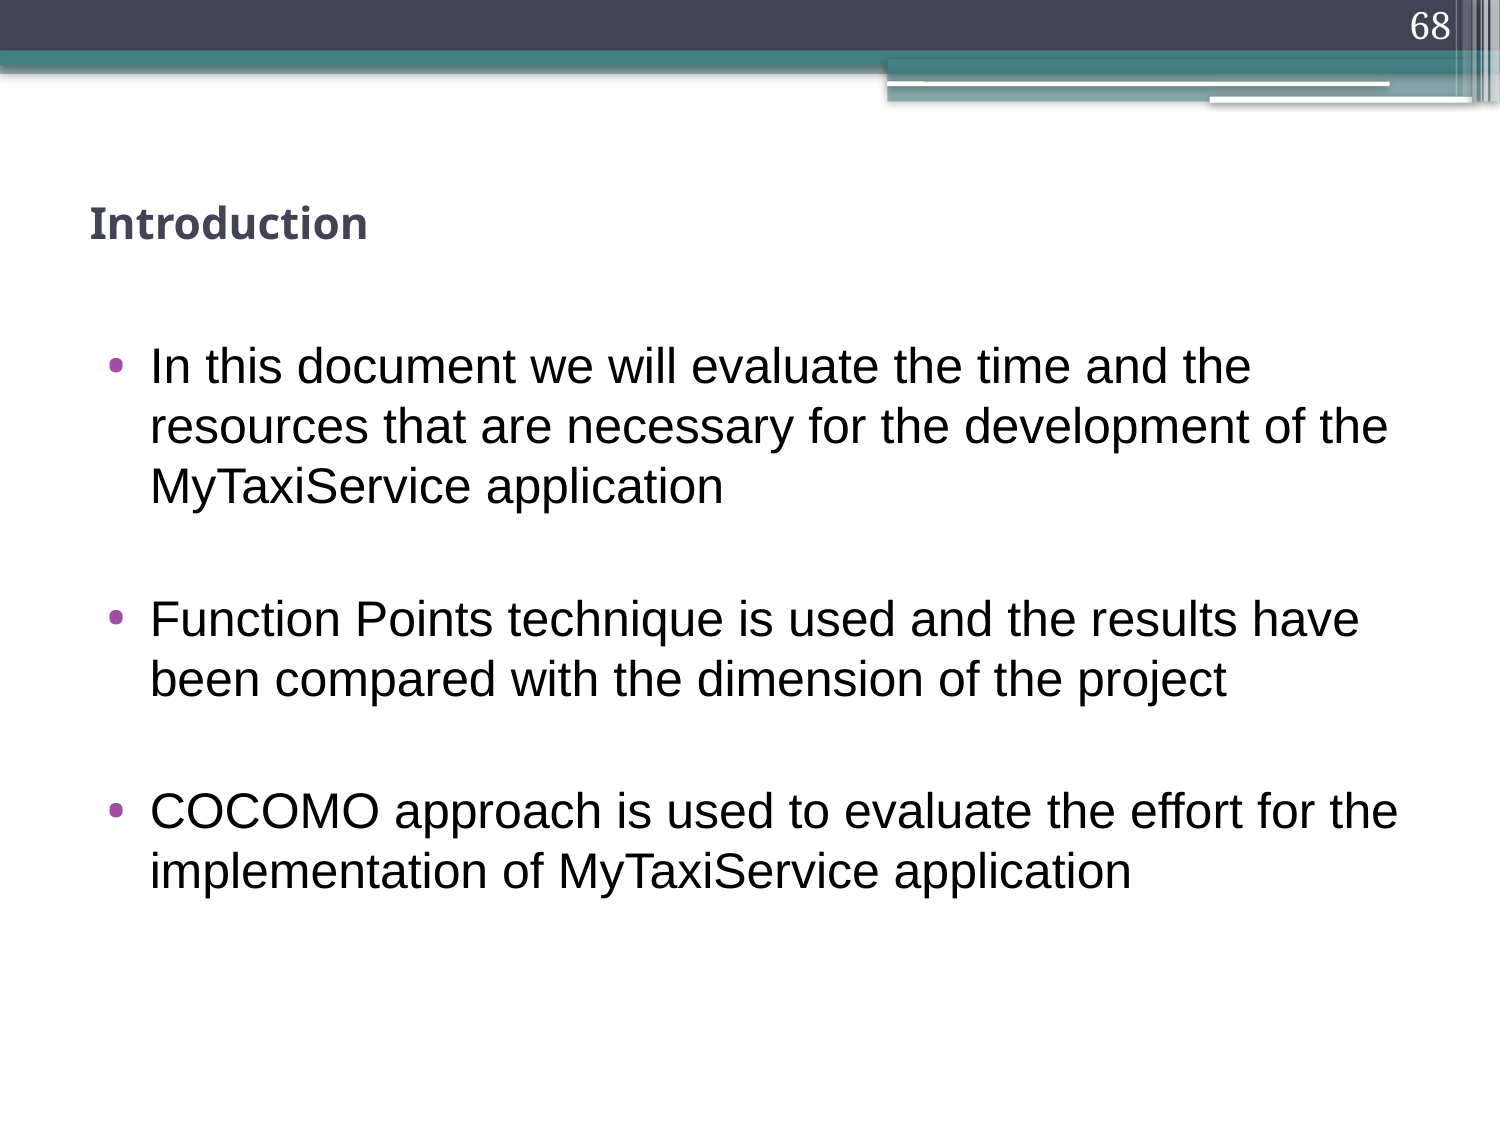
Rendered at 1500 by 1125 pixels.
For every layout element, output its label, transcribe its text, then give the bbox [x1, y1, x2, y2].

slide_number 68 [1341, 0, 1466, 61]
title Introduction [75, 187, 1425, 326]
list In this document we will evaluate the time and the resources that are necessary for the development of the MyTaxiService application Function Points technique is used and the results have been compared with the dimension of the project COCOMO approach is used to evaluate the effort for the implementation of MyTaxiService application [75, 326, 1425, 1079]
